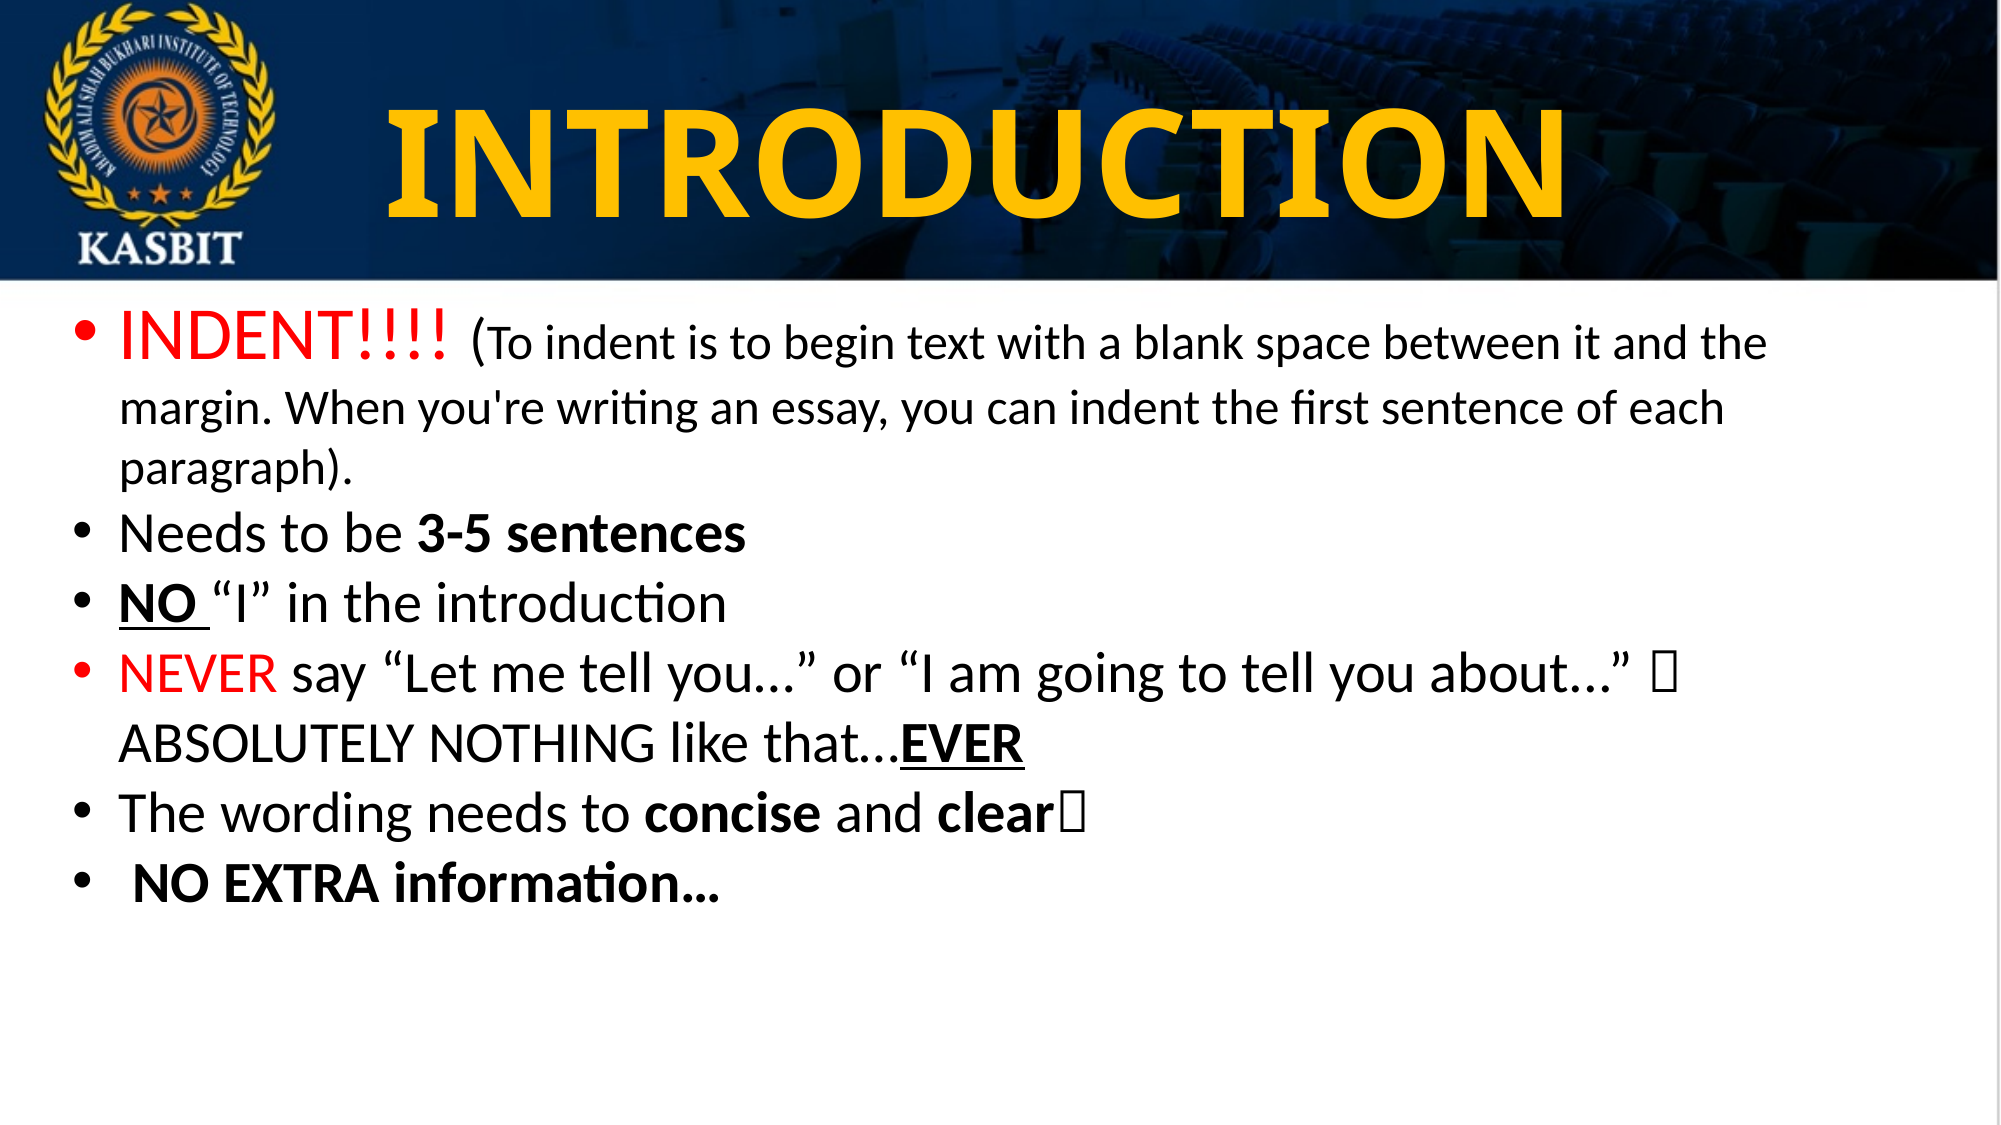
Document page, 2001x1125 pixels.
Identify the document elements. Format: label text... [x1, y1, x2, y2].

title INTRODUCTION [137, 59, 1863, 278]
picture [0, 0, 2001, 1125]
text_box INDENT!!!! (To indent is to begin text with a blank space between it and the margin. When you're writing an essay, you can indent the first sentence of each paragraph). Needs to be 3-5 sentences NO “I” in the introduction NEVER say “Let me tell you…” or “I am going to tell you about...”  ABSOLUTELY NOTHING like that…EVER The wording needs to concise and clear NO EXTRA information… [57, 277, 1943, 1125]
